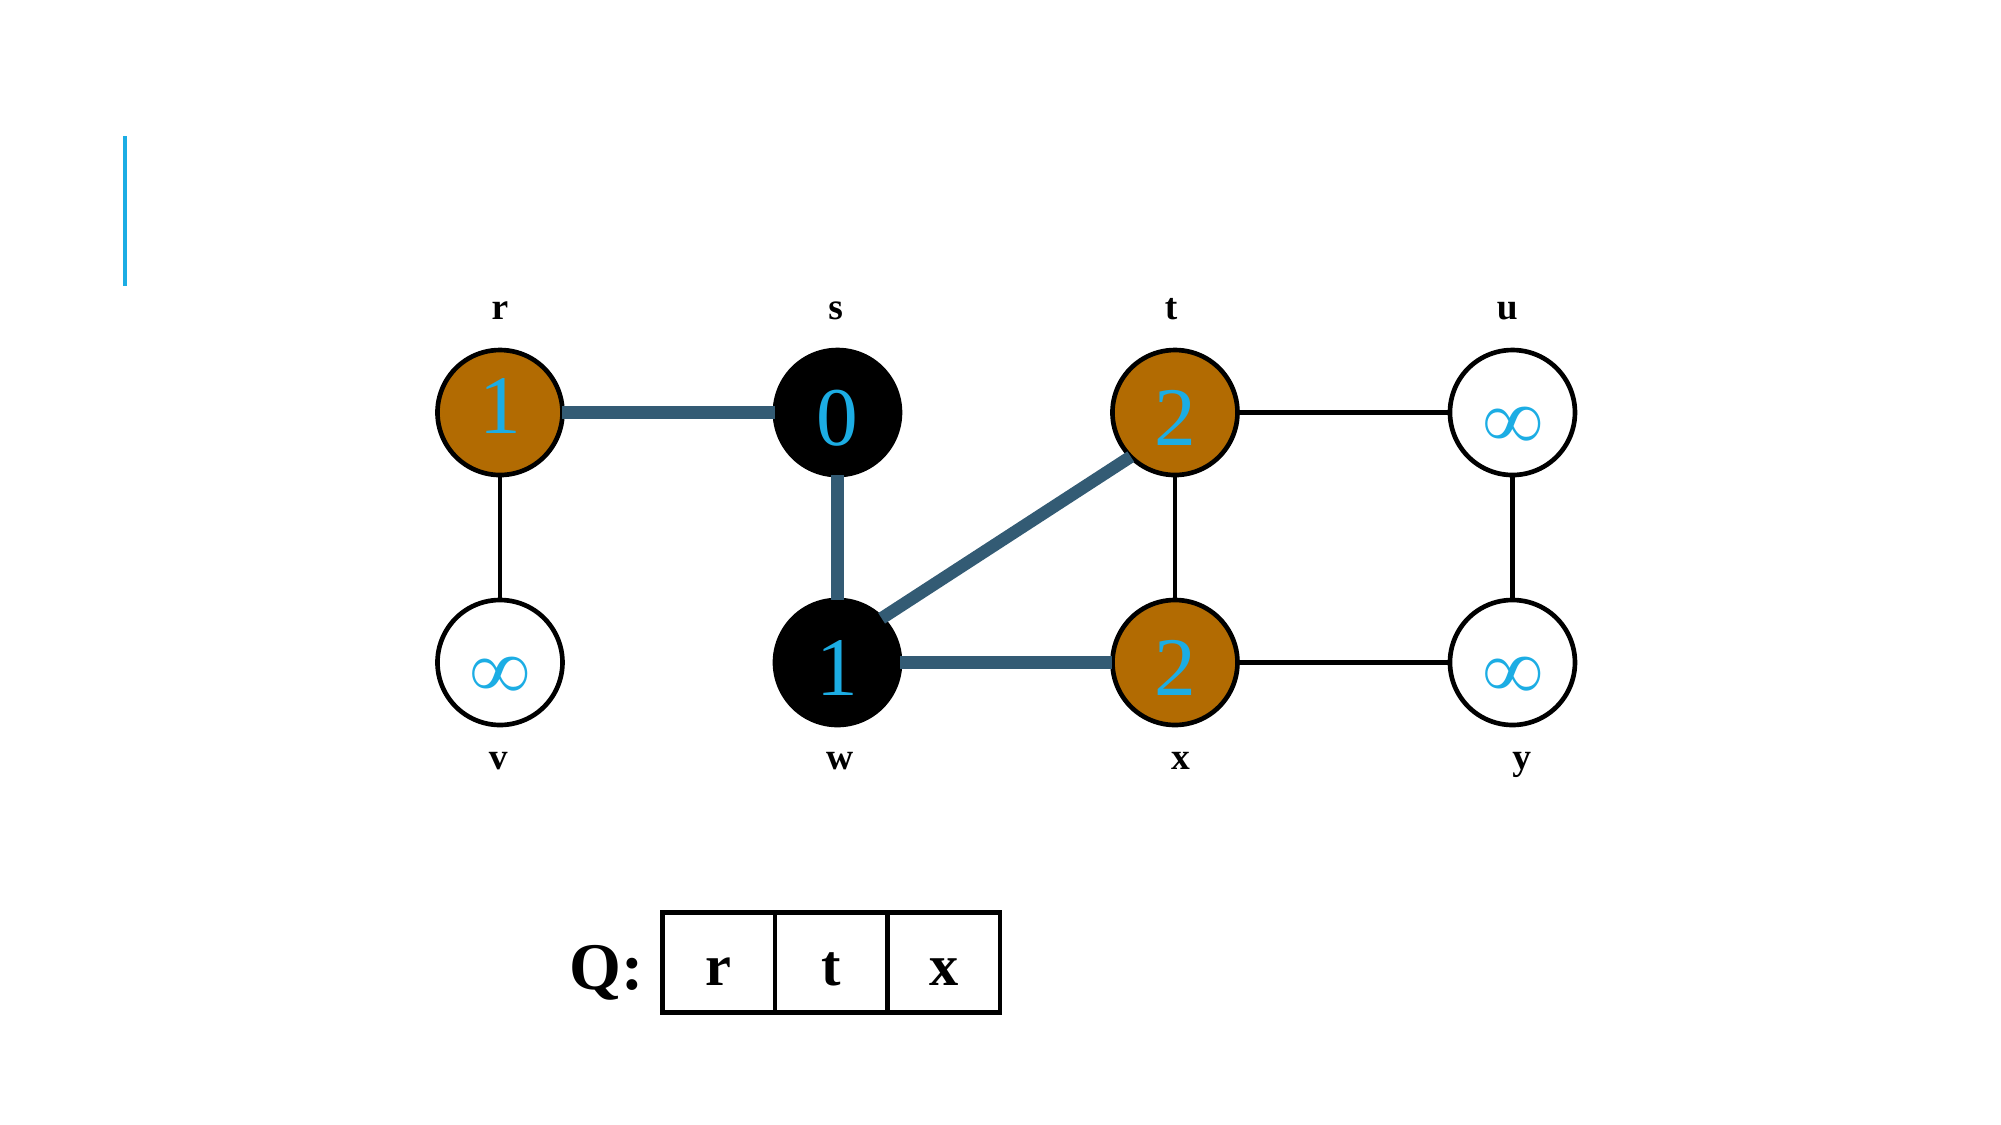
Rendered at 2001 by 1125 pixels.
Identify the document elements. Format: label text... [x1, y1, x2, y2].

text_box s [813, 274, 858, 335]
text_box 1 [774, 600, 900, 724]
text_box r [476, 274, 524, 335]
text_box t [1150, 274, 1193, 335]
text_box r [663, 912, 774, 1013]
text_box  [437, 600, 563, 724]
text_box u [1481, 274, 1533, 335]
text_box 2 [1112, 600, 1238, 724]
text_box Q: [549, 912, 663, 1013]
text_box w [811, 724, 868, 785]
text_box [881, 458, 1131, 617]
text_box x [1156, 724, 1205, 785]
text_box x [887, 912, 1000, 1013]
text_box y [1497, 724, 1546, 785]
text_box t [774, 912, 887, 1013]
text_box  [1450, 600, 1576, 724]
text_box  [1450, 350, 1576, 475]
text_box 1 [437, 350, 563, 475]
text_box 2 [1112, 350, 1238, 475]
text_box v [473, 724, 523, 785]
text_box 0 [775, 350, 901, 475]
